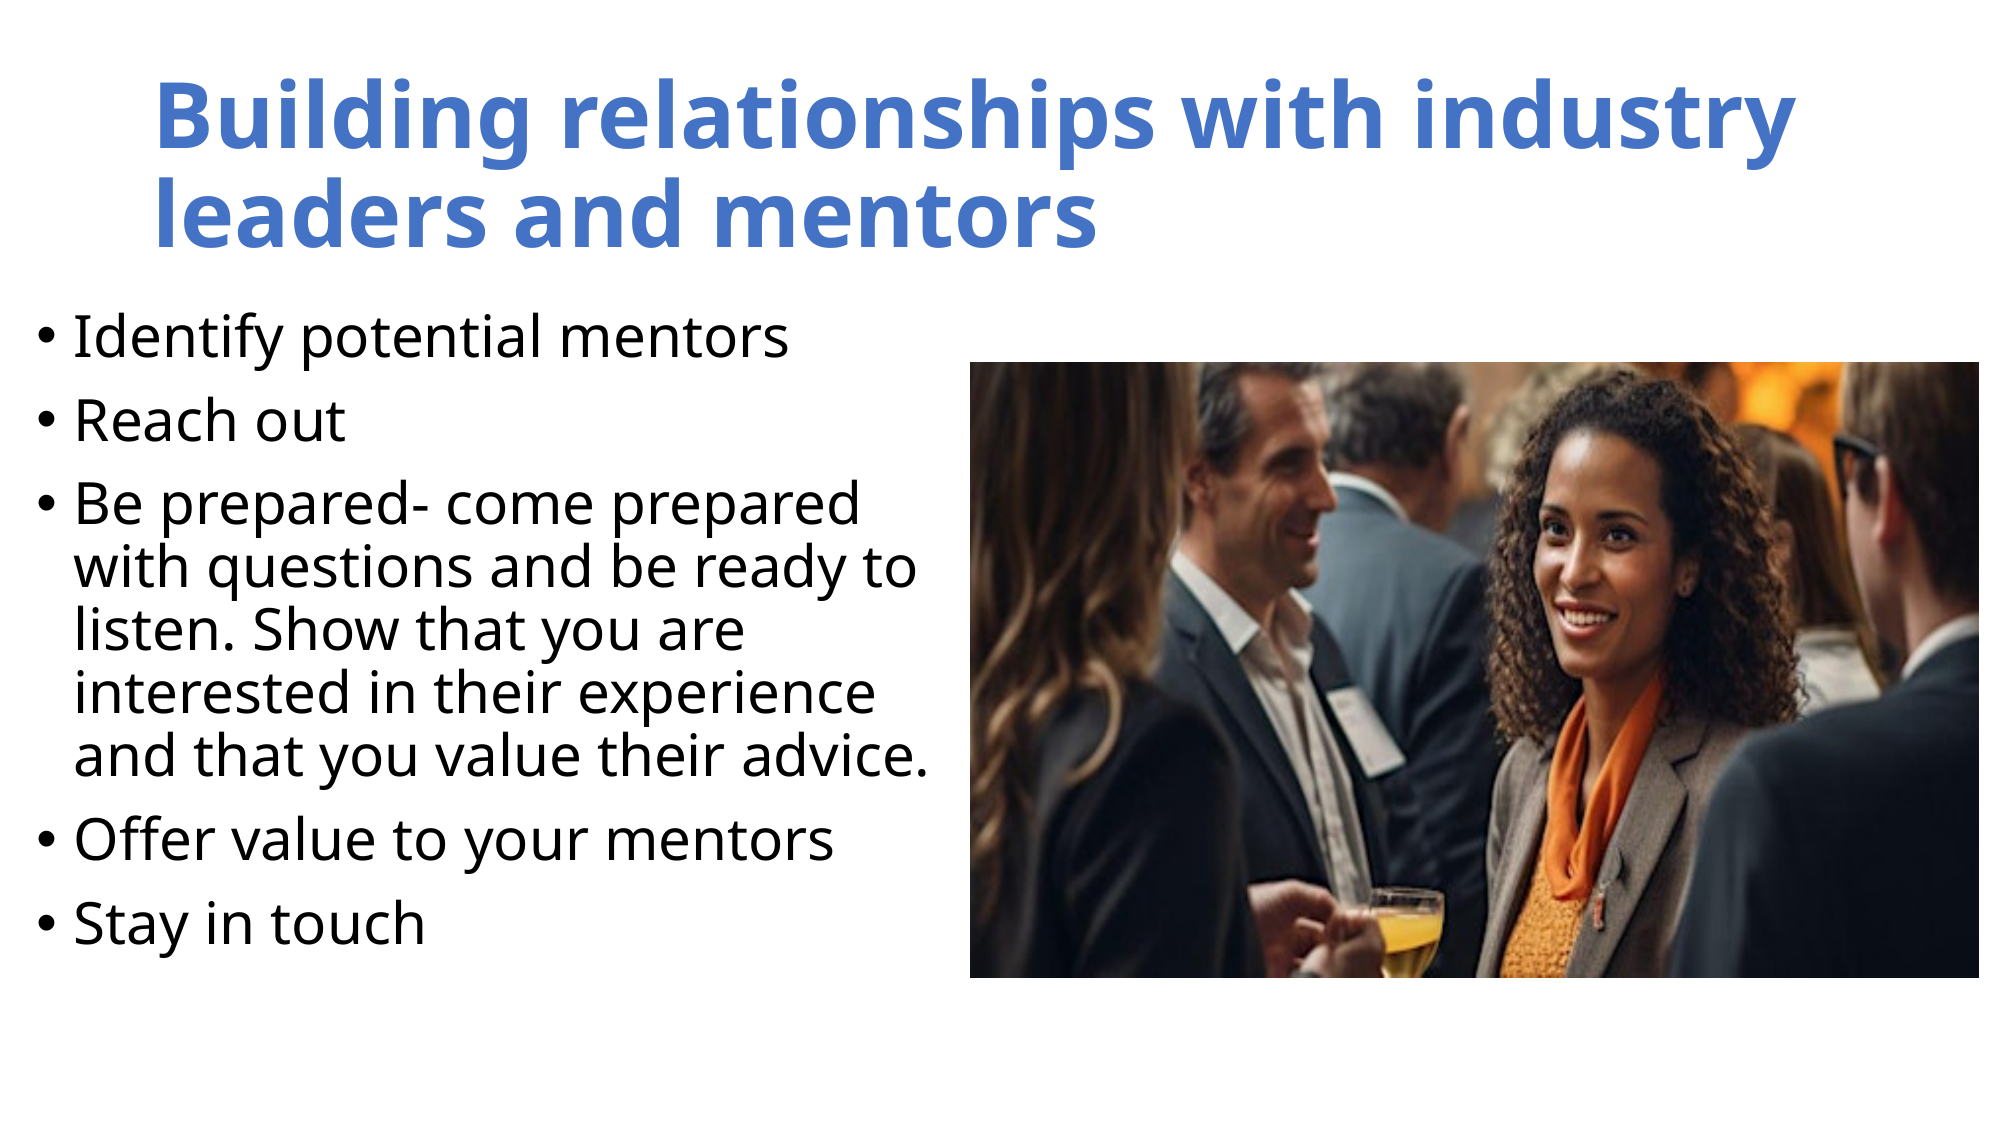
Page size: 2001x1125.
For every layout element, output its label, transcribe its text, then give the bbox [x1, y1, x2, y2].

list Identify potential mentors Reach out Be prepared- come prepared with questions and be ready to listen. Show that you are interested in their experience and that you value their advice. Offer value to your mentors Stay in touch [21, 299, 988, 1014]
title Building relationships with industry leaders and mentors [137, 59, 1863, 278]
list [970, 362, 1979, 979]
